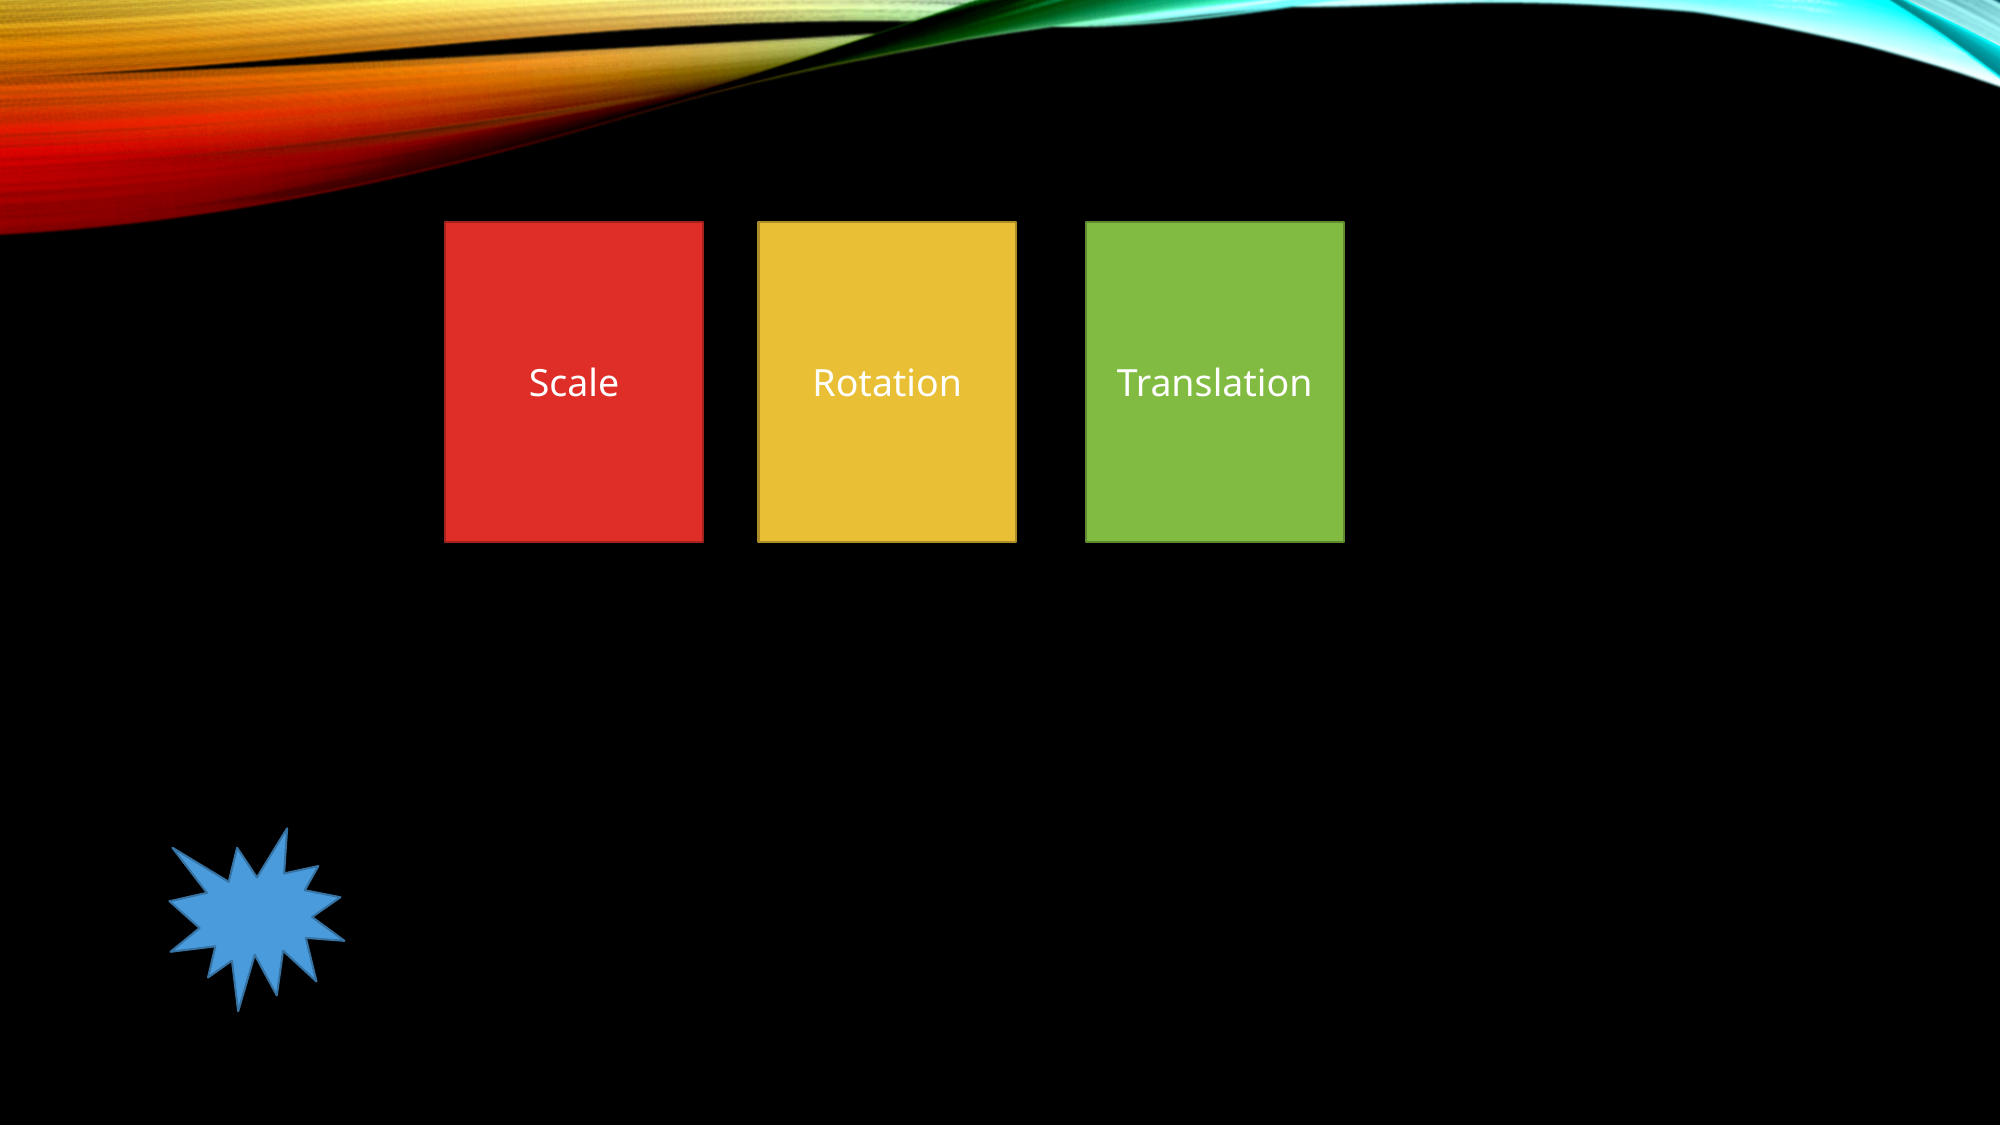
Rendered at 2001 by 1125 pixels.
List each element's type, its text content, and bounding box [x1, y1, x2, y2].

picture [0, 0, 2000, 237]
text_box Scale [444, 221, 704, 543]
text_box [168, 827, 346, 1013]
text_box Translation [1085, 221, 1345, 543]
text_box Rotation [757, 221, 1017, 543]
